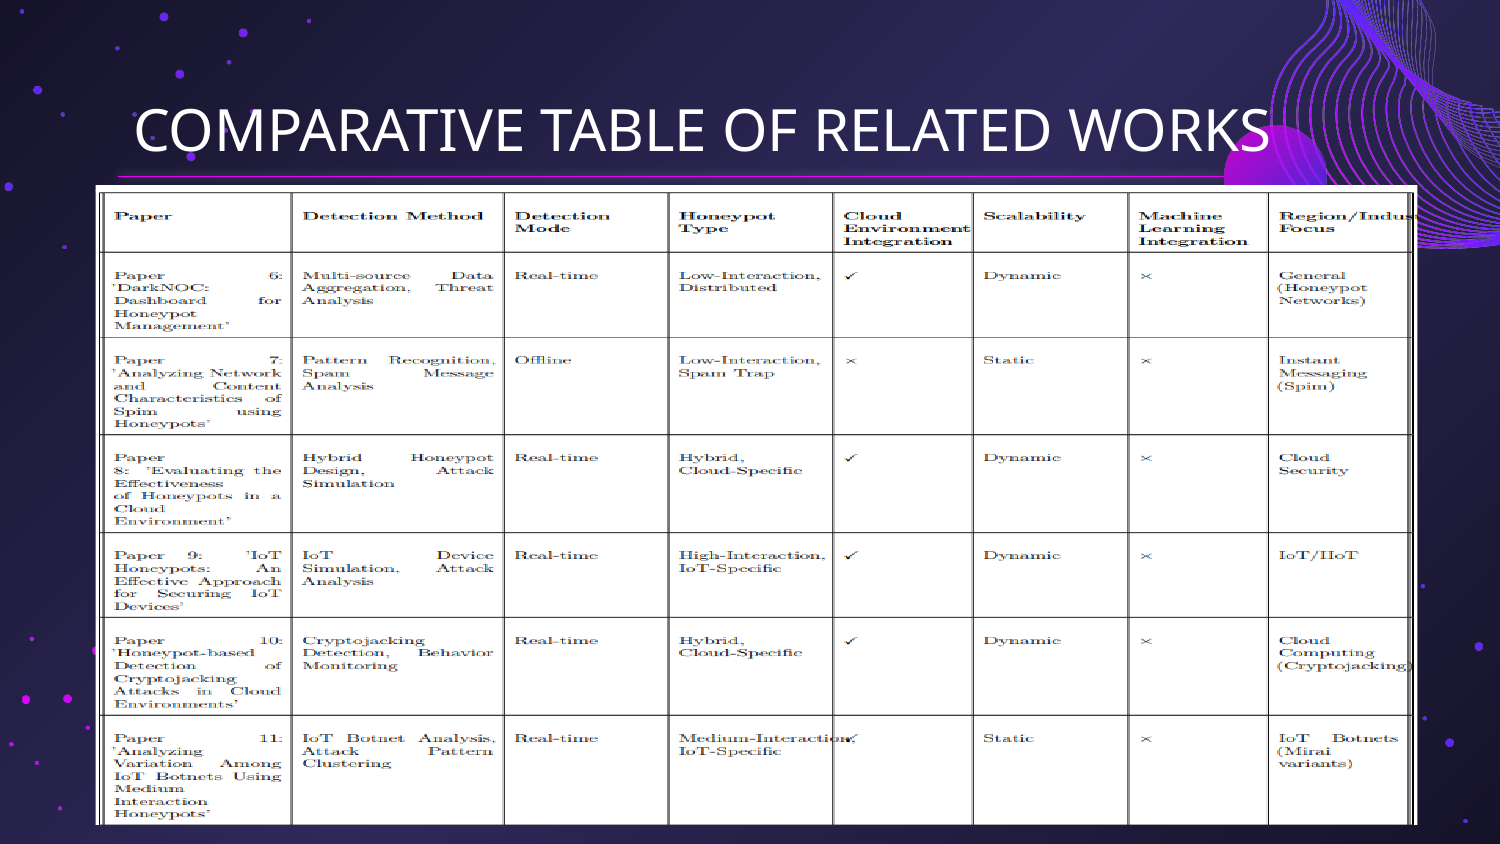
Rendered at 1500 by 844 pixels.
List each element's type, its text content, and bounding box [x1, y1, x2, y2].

picture [5, 0, 1500, 825]
title COMPARATIVE TABLE OF RELATED WORKS [118, 77, 1382, 172]
